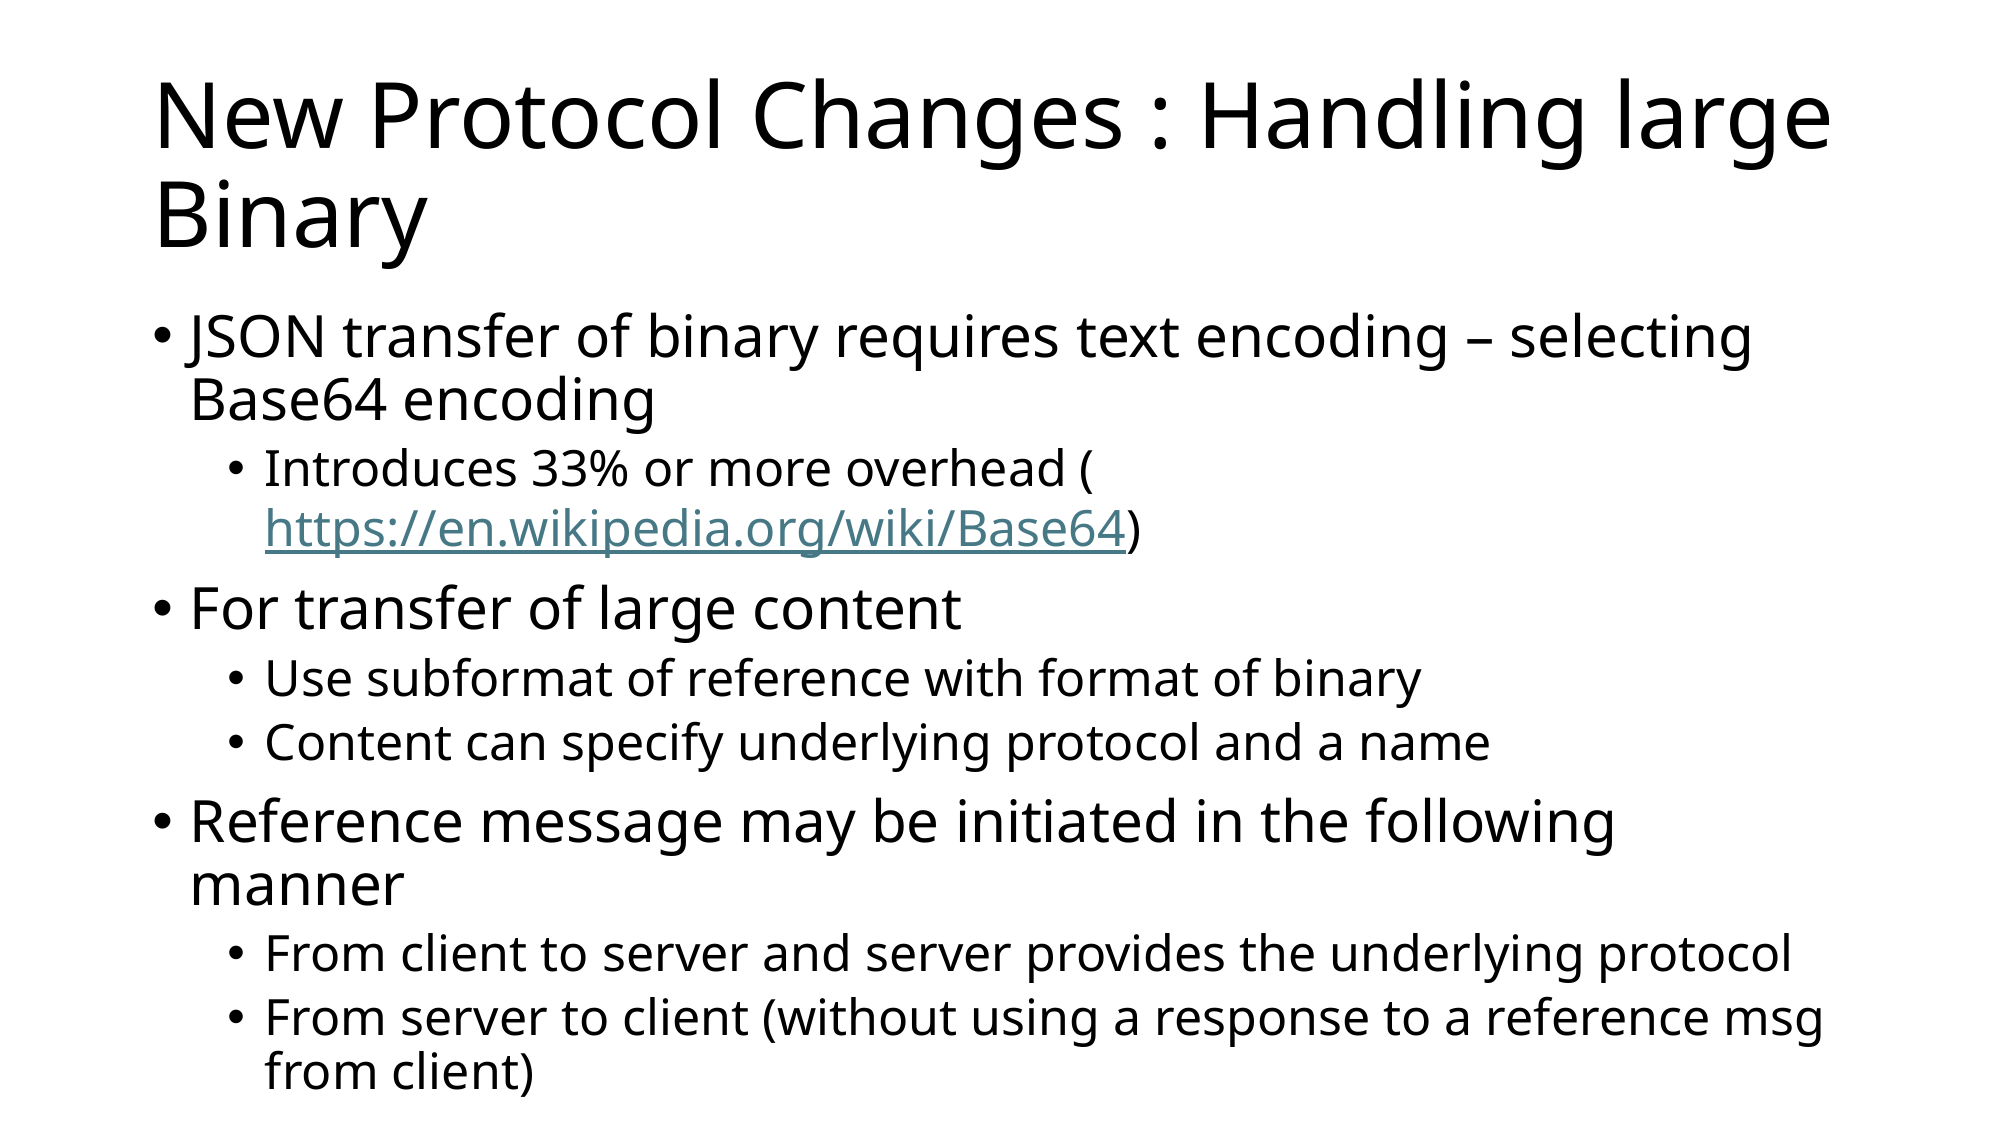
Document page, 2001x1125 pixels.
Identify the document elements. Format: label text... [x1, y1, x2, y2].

title New Protocol Changes : Handling large Binary [137, 59, 1863, 278]
list JSON transfer of binary requires text encoding – selecting Base64 encoding Introduces 33% or more overhead (https://en.wikipedia.org/wiki/Base64) For transfer of large content Use subformat of reference with format of binary Content can specify underlying protocol and a name Reference message may be initiated in the following manner From client to server and server provides the underlying protocol From server to client (without using a response to a reference msg from client) [137, 299, 1863, 1014]
